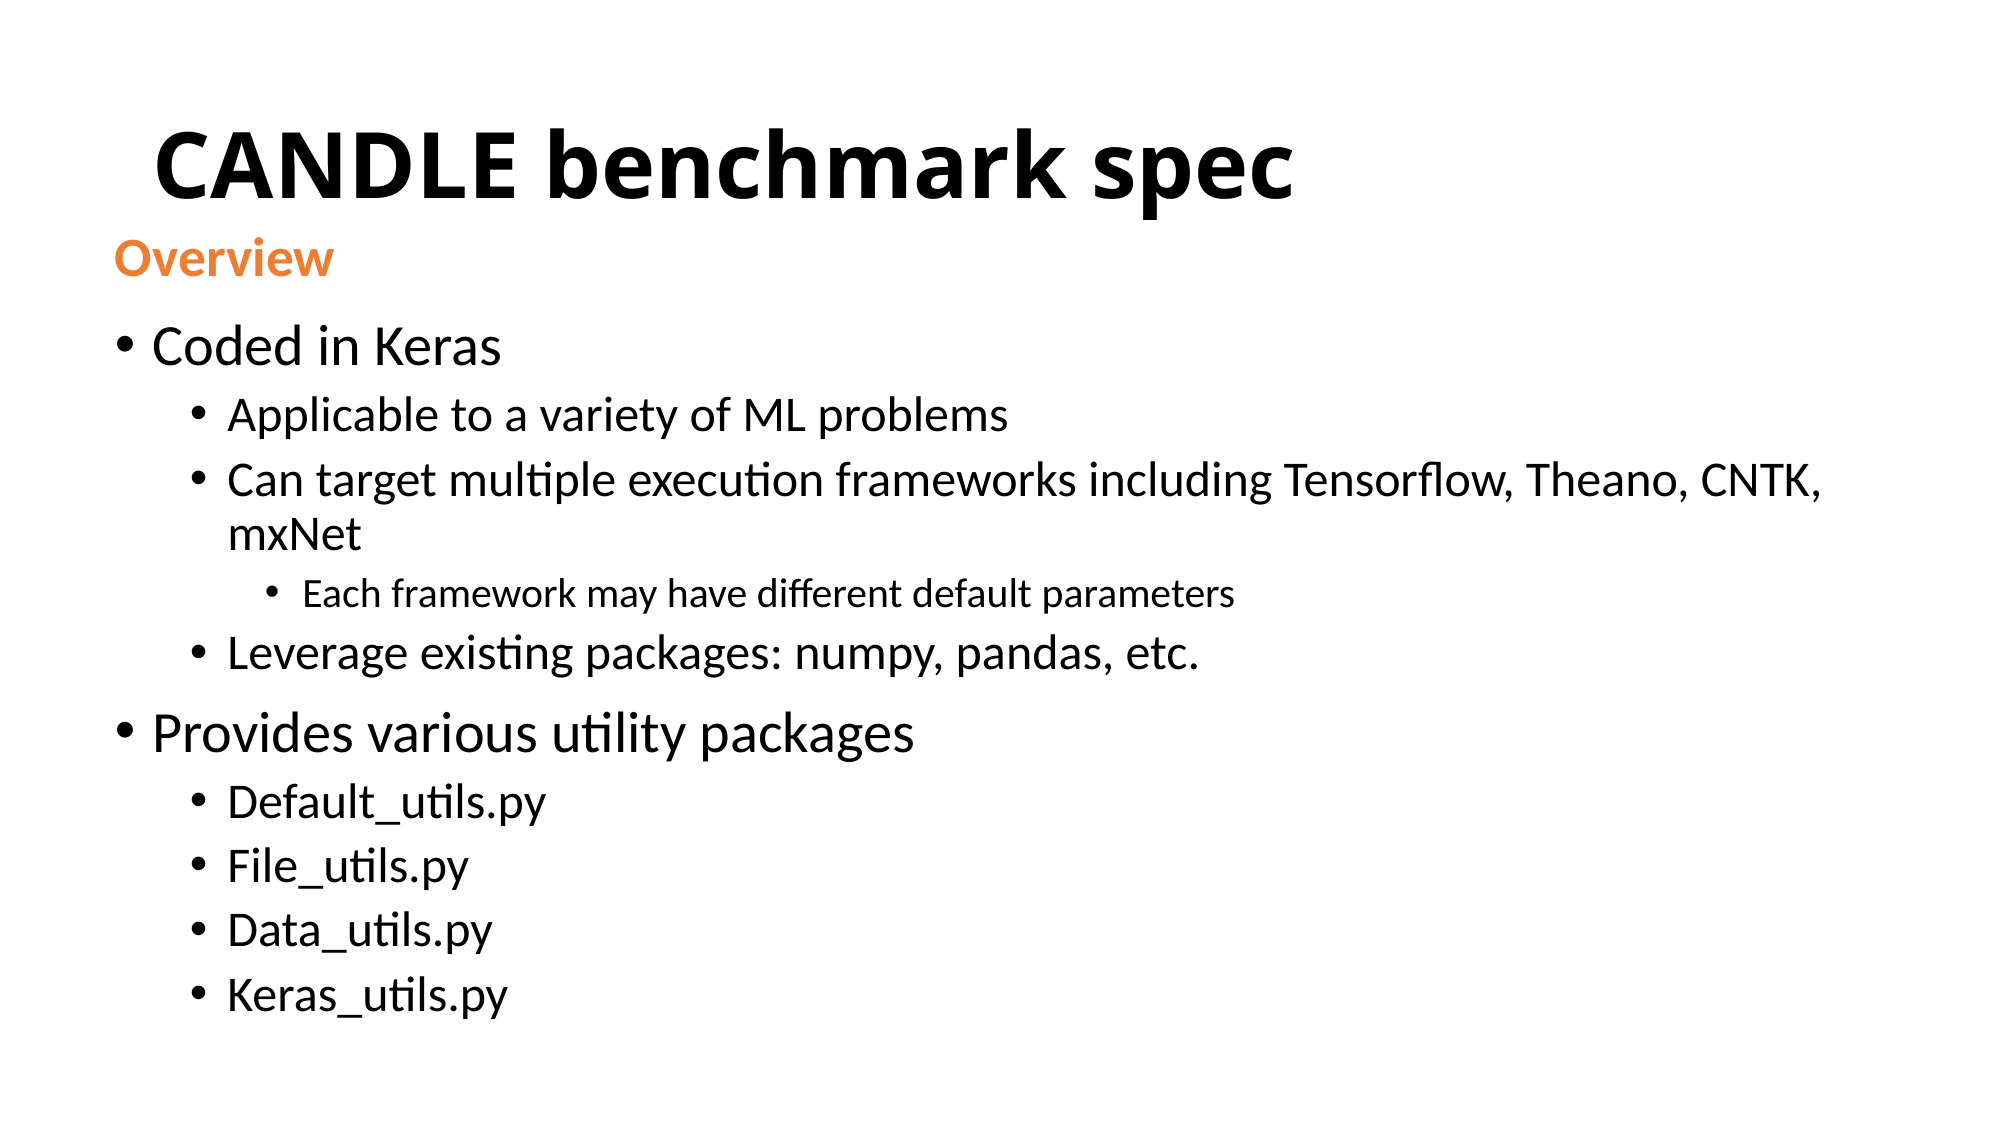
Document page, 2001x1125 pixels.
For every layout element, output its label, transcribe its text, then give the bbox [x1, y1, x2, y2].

list Overview [99, 220, 1932, 303]
list Coded in Keras Applicable to a variety of ML problems Can target multiple execution frameworks including Tensorflow, Theano, CNTK, mxNet Each framework may have different default parameters Leverage existing packages: numpy, pandas, etc. Provides various utility packages Default_utils.py File_utils.py Data_utils.py Keras_utils.py [99, 308, 1932, 1034]
title CANDLE benchmark spec [137, 59, 1863, 220]
